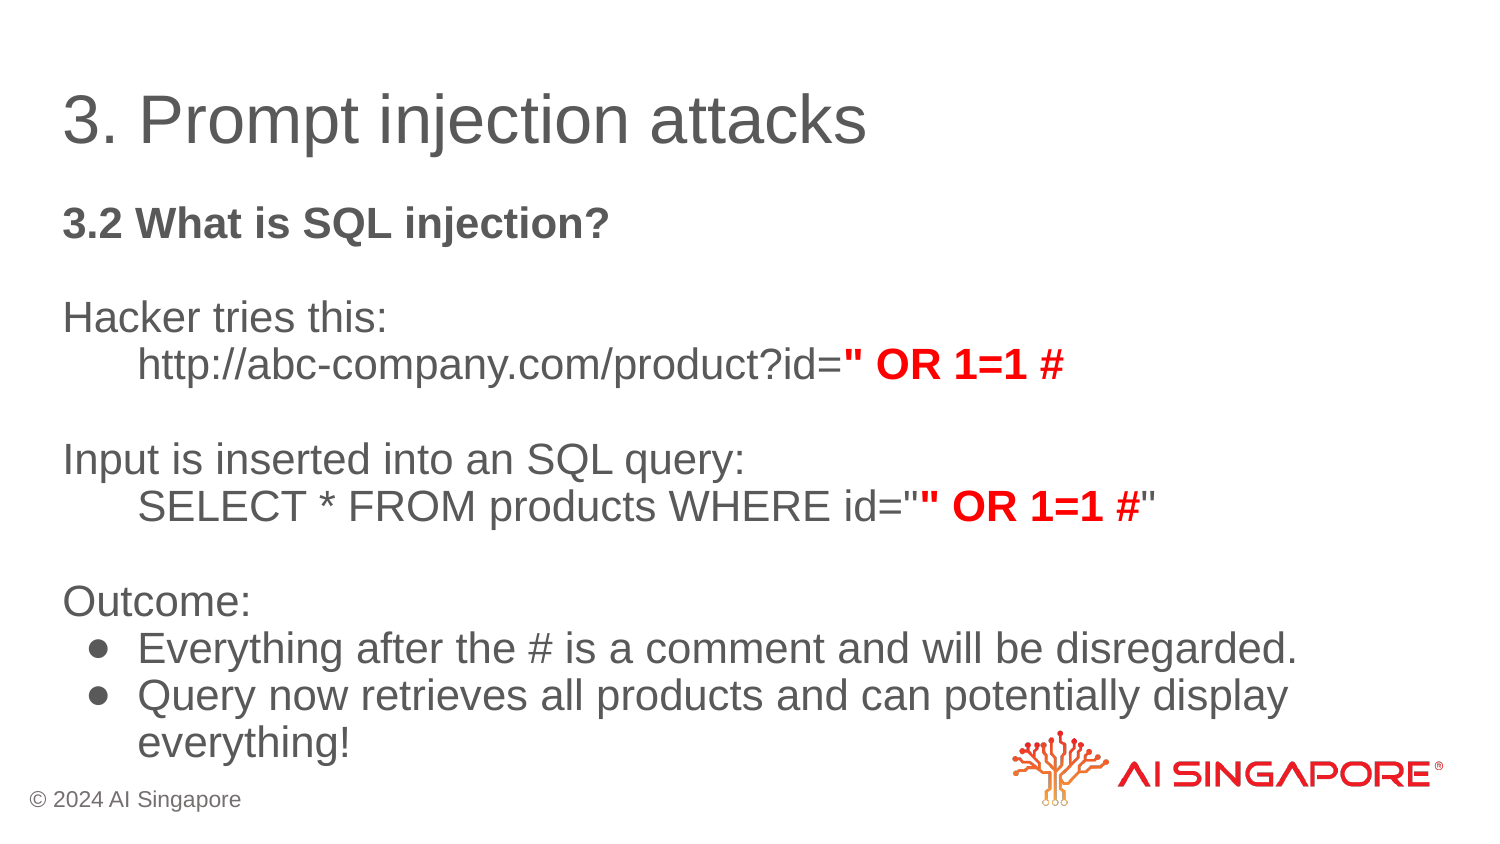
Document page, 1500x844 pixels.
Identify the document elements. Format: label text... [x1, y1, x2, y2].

picture [1005, 713, 1465, 823]
list 3.2 What is SQL injection? Hacker tries this: http://abc-company.com/product?id=" OR 1=1 # Input is inserted into an SQL query: SELECT * FROM products WHERE id="" OR 1=1 #" Outcome: Everything after the # is a comment and will be disregarded. Query now retrieves all products and can potentially display everything! [51, 189, 1449, 777]
title 3. Prompt injection attacks [51, 72, 1449, 167]
